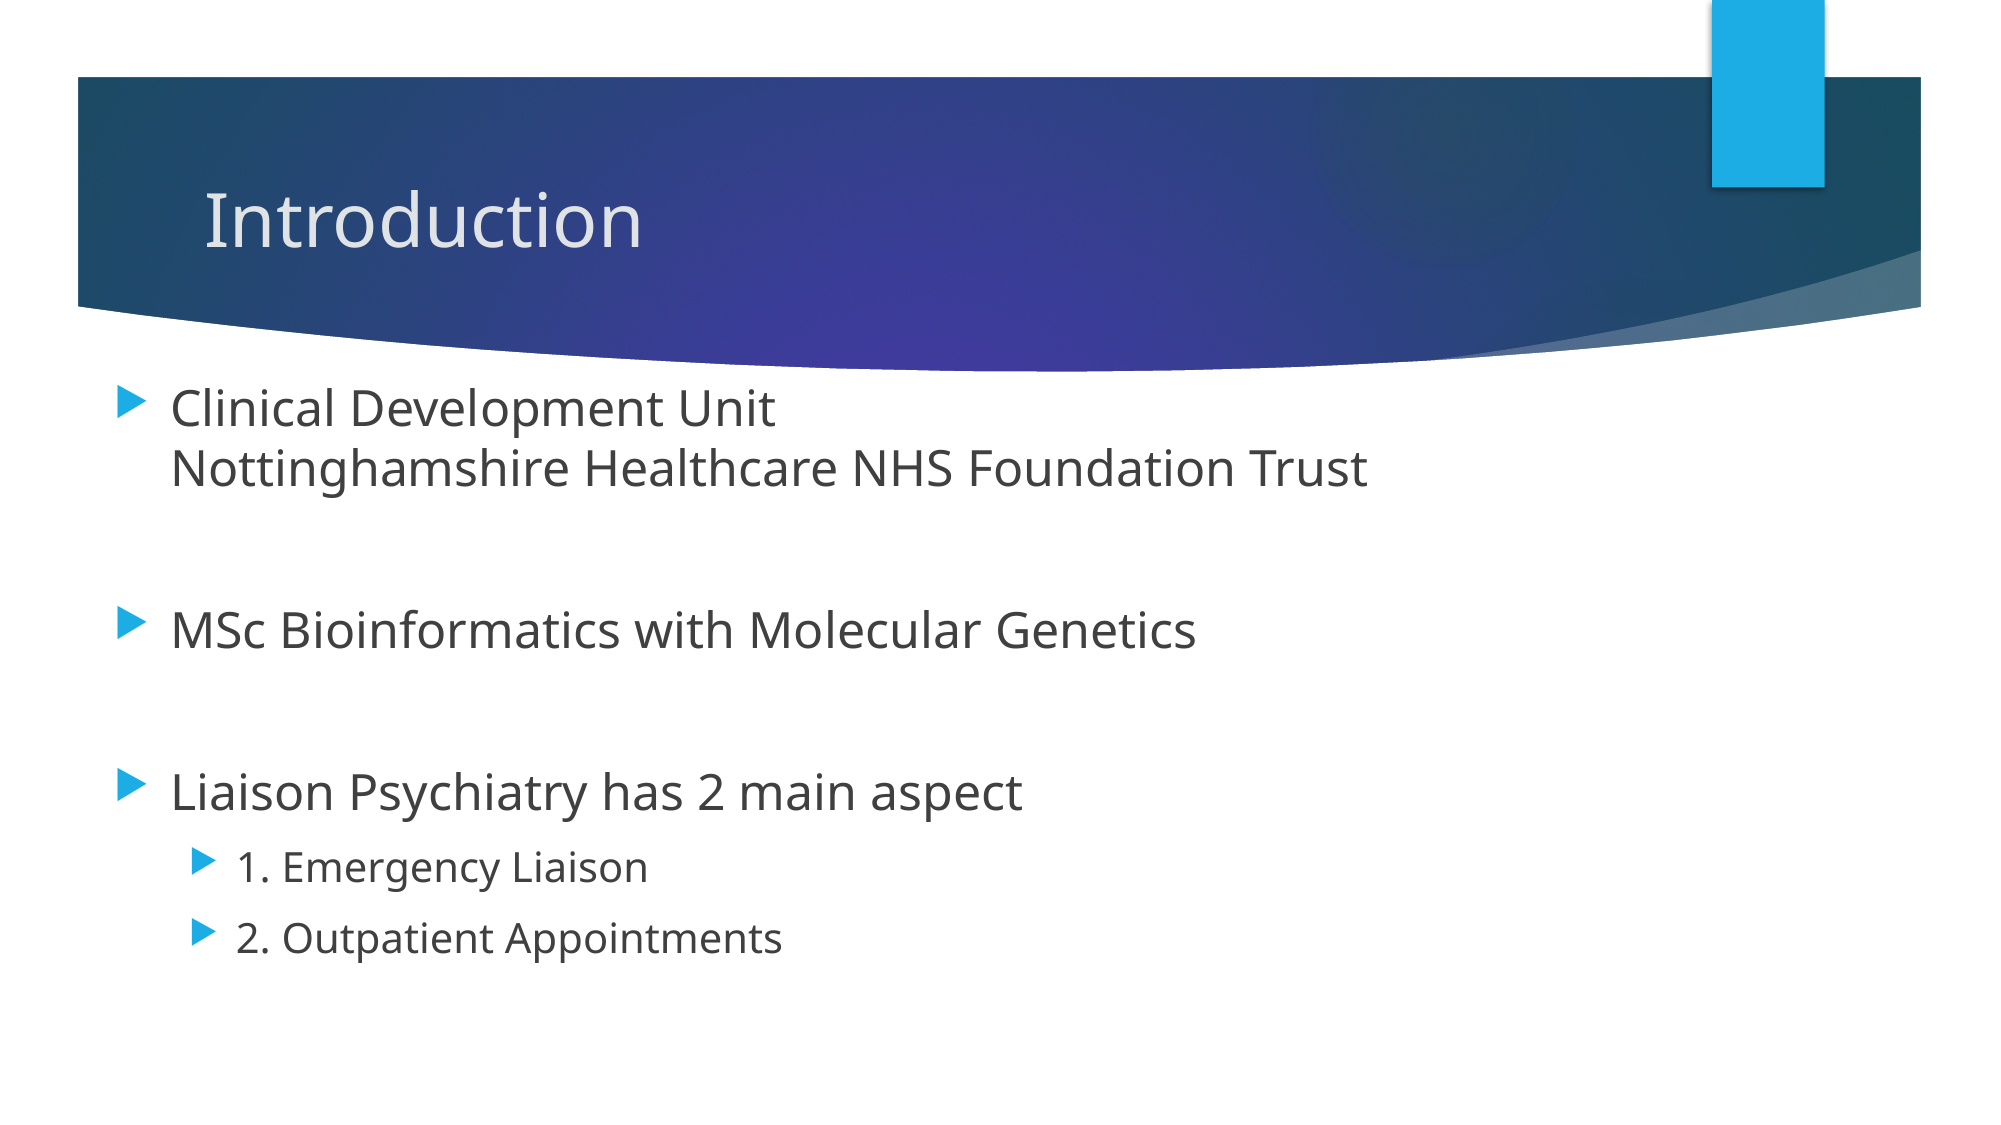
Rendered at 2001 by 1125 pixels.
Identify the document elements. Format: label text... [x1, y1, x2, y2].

list Clinical Development Unit Nottinghamshire Healthcare NHS Foundation Trust MSc Bioinformatics with Molecular Genetics Liaison Psychiatry has 2 main aspect 1. Emergency Liaison 2. Outpatient Appointments [98, 369, 1914, 1074]
title Introduction [189, 159, 1627, 276]
